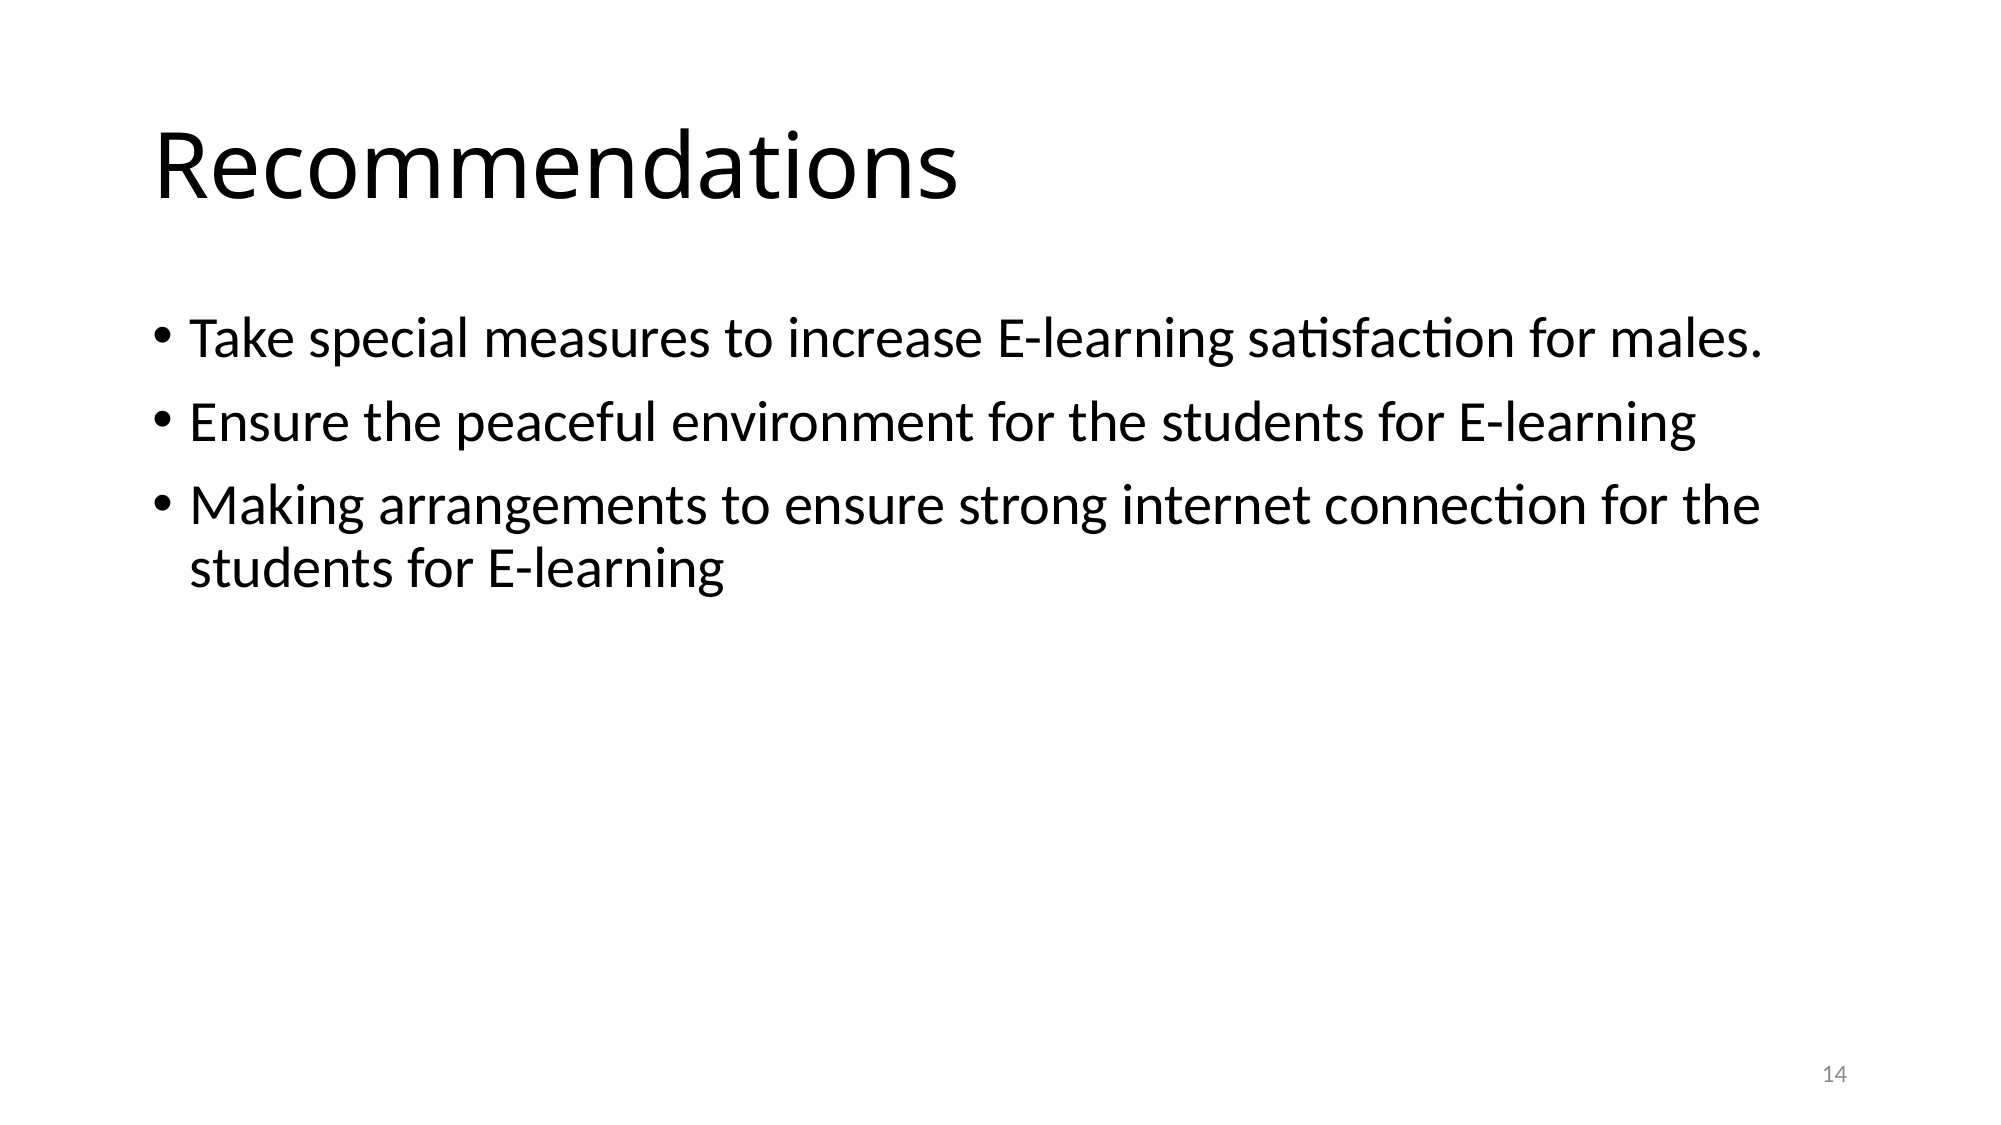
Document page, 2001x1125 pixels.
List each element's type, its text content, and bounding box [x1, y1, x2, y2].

slide_number 14 [1412, 1042, 1863, 1103]
title Recommendations [137, 59, 1863, 278]
list Take special measures to increase E-learning satisfaction for males. Ensure the peaceful environment for the students for E-learning Making arrangements to ensure strong internet connection for the students for E-learning [137, 299, 1863, 1014]
